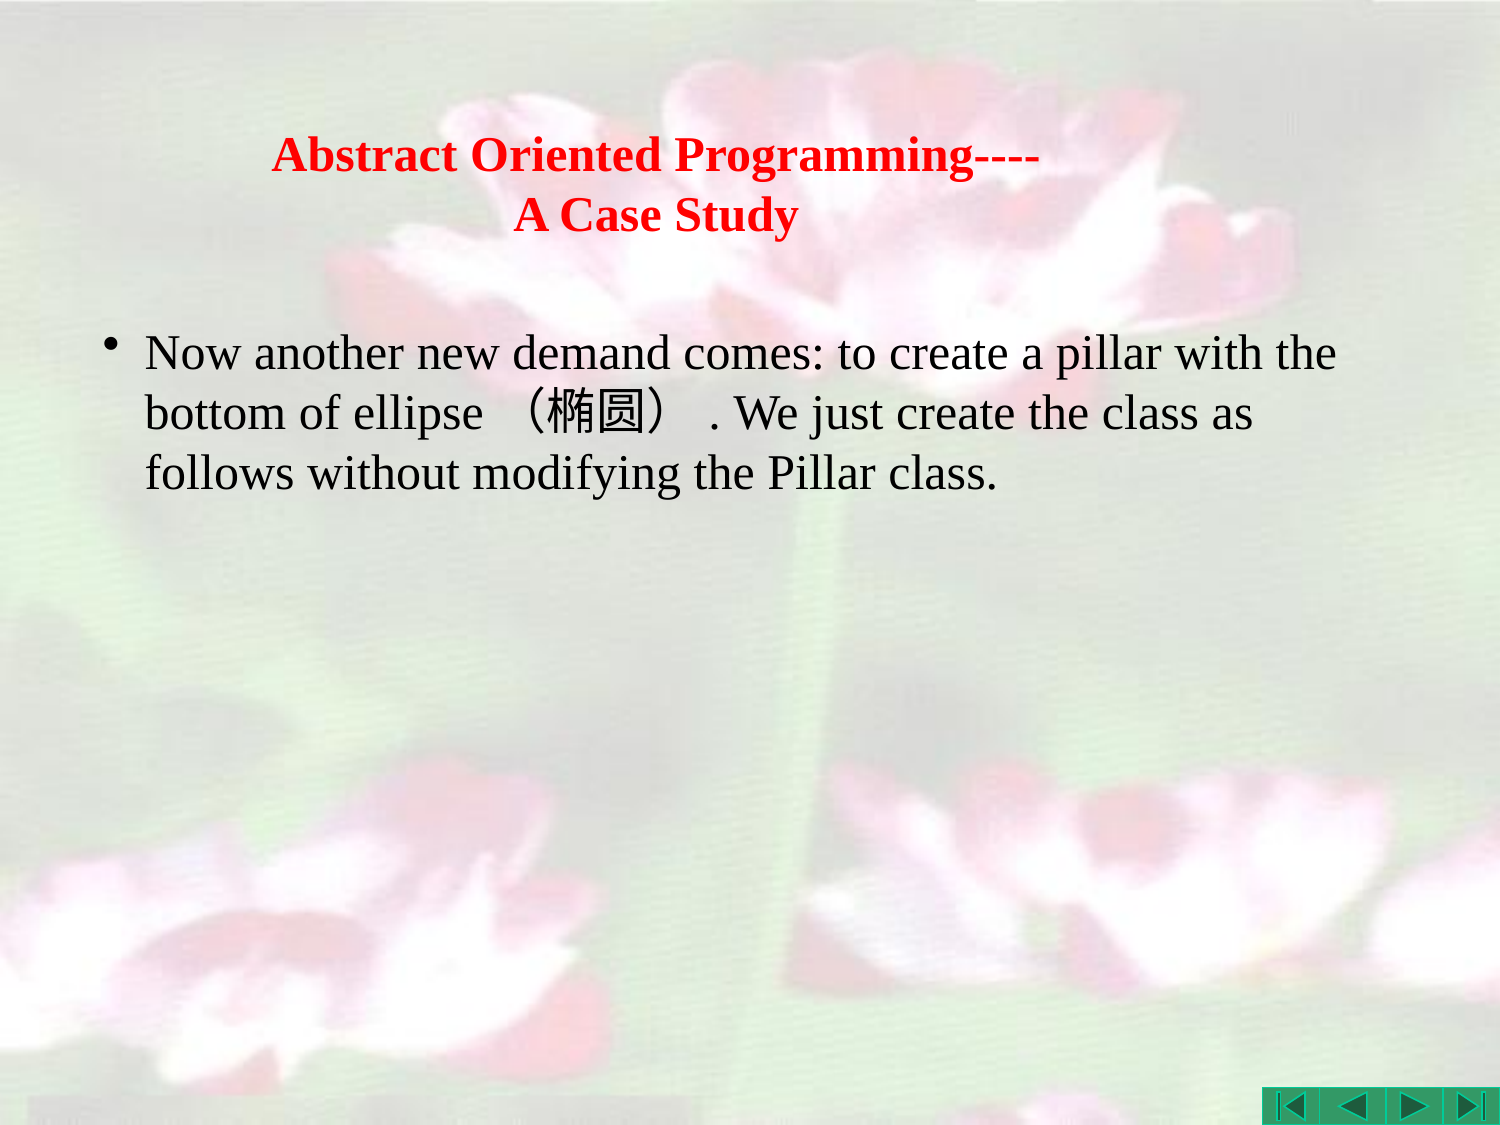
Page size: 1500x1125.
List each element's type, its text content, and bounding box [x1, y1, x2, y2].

picture [0, 0, 1500, 1125]
title Abstract Oriented Programming---- A Case Study [112, 125, 1200, 238]
list Now another new demand comes: to create a pillar with the bottom of ellipse（椭圆）. We just create the class as follows without modifying the Pillar class. [87, 312, 1363, 988]
